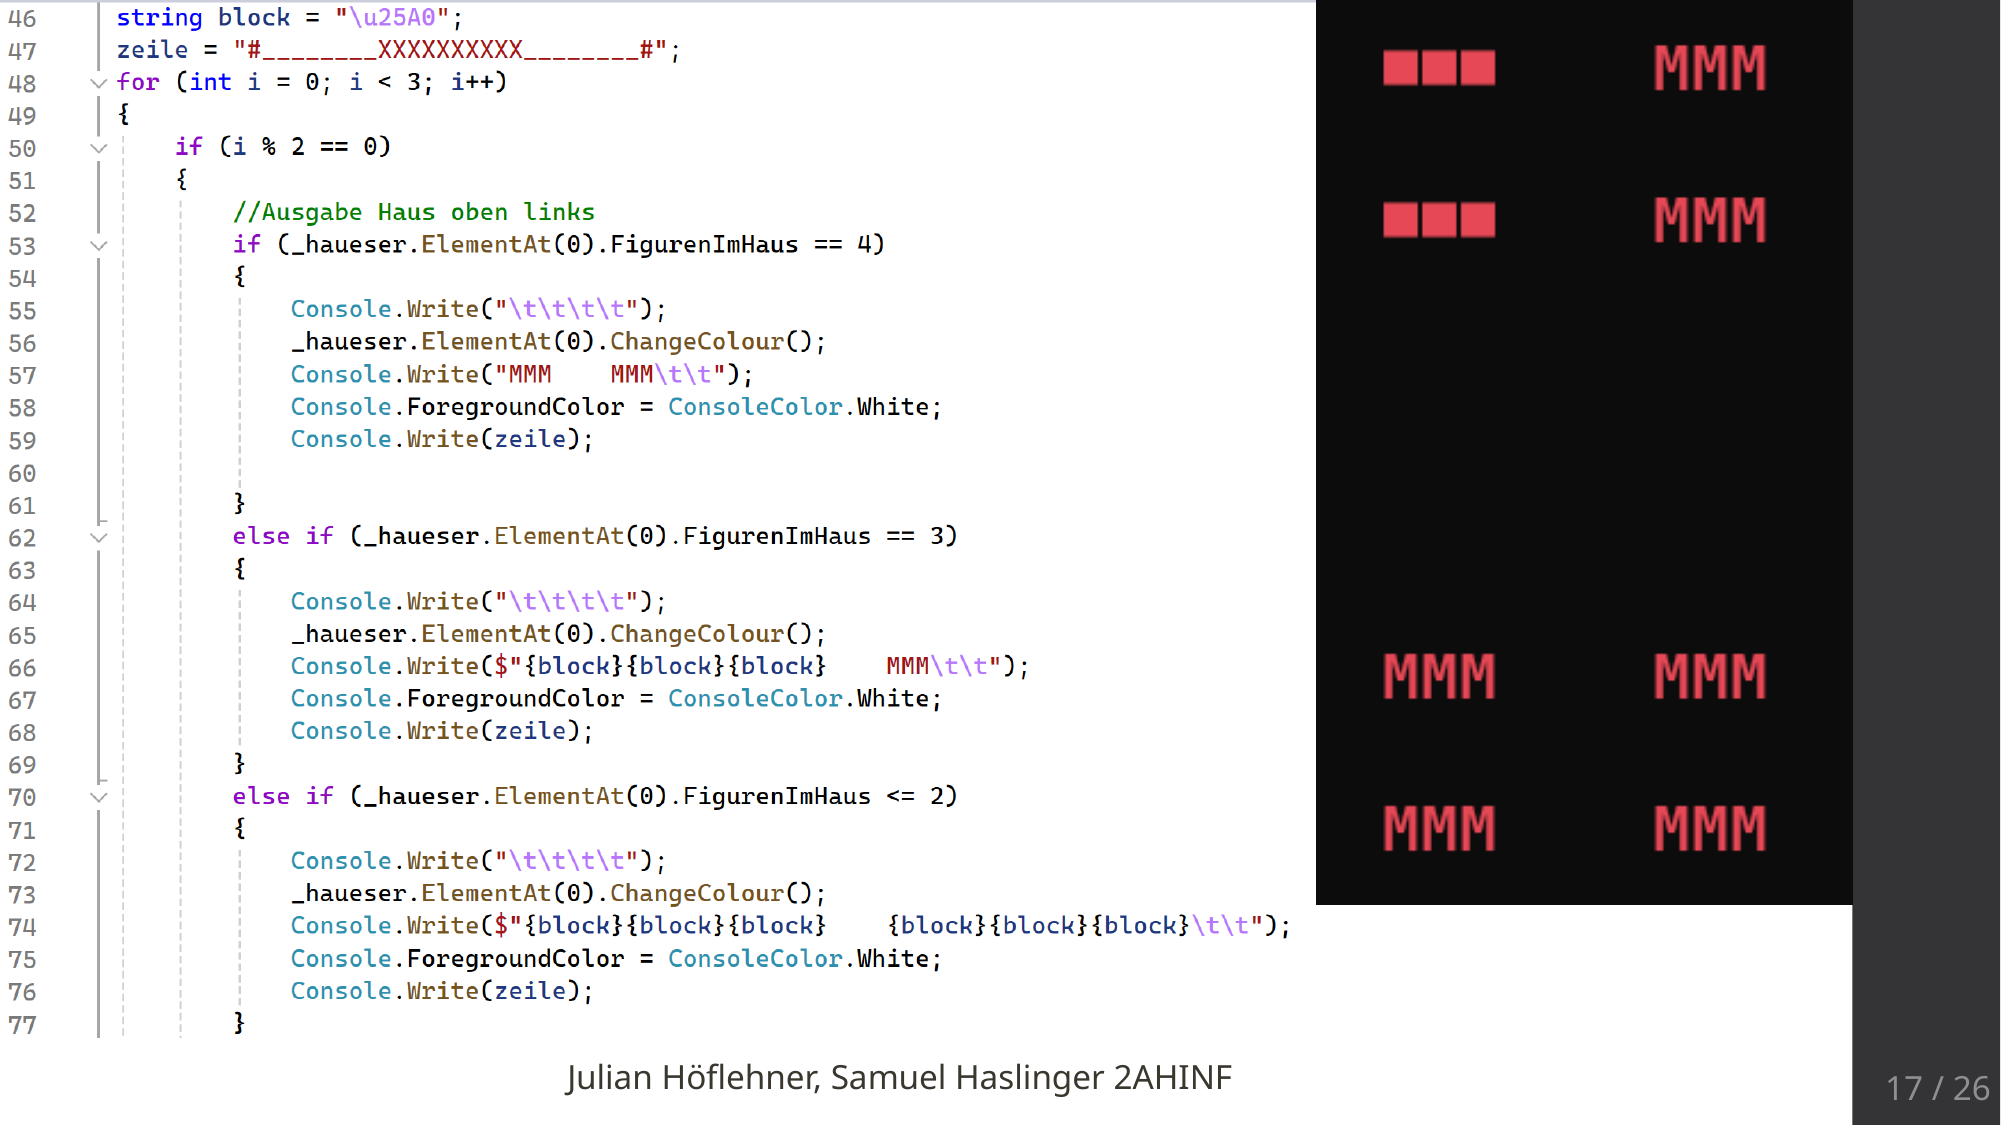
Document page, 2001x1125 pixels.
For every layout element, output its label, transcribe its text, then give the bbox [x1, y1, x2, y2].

picture [0, 0, 1853, 1038]
footer Julian Höflehner, Samuel Haslinger 2AHINF [552, 1048, 1324, 1109]
